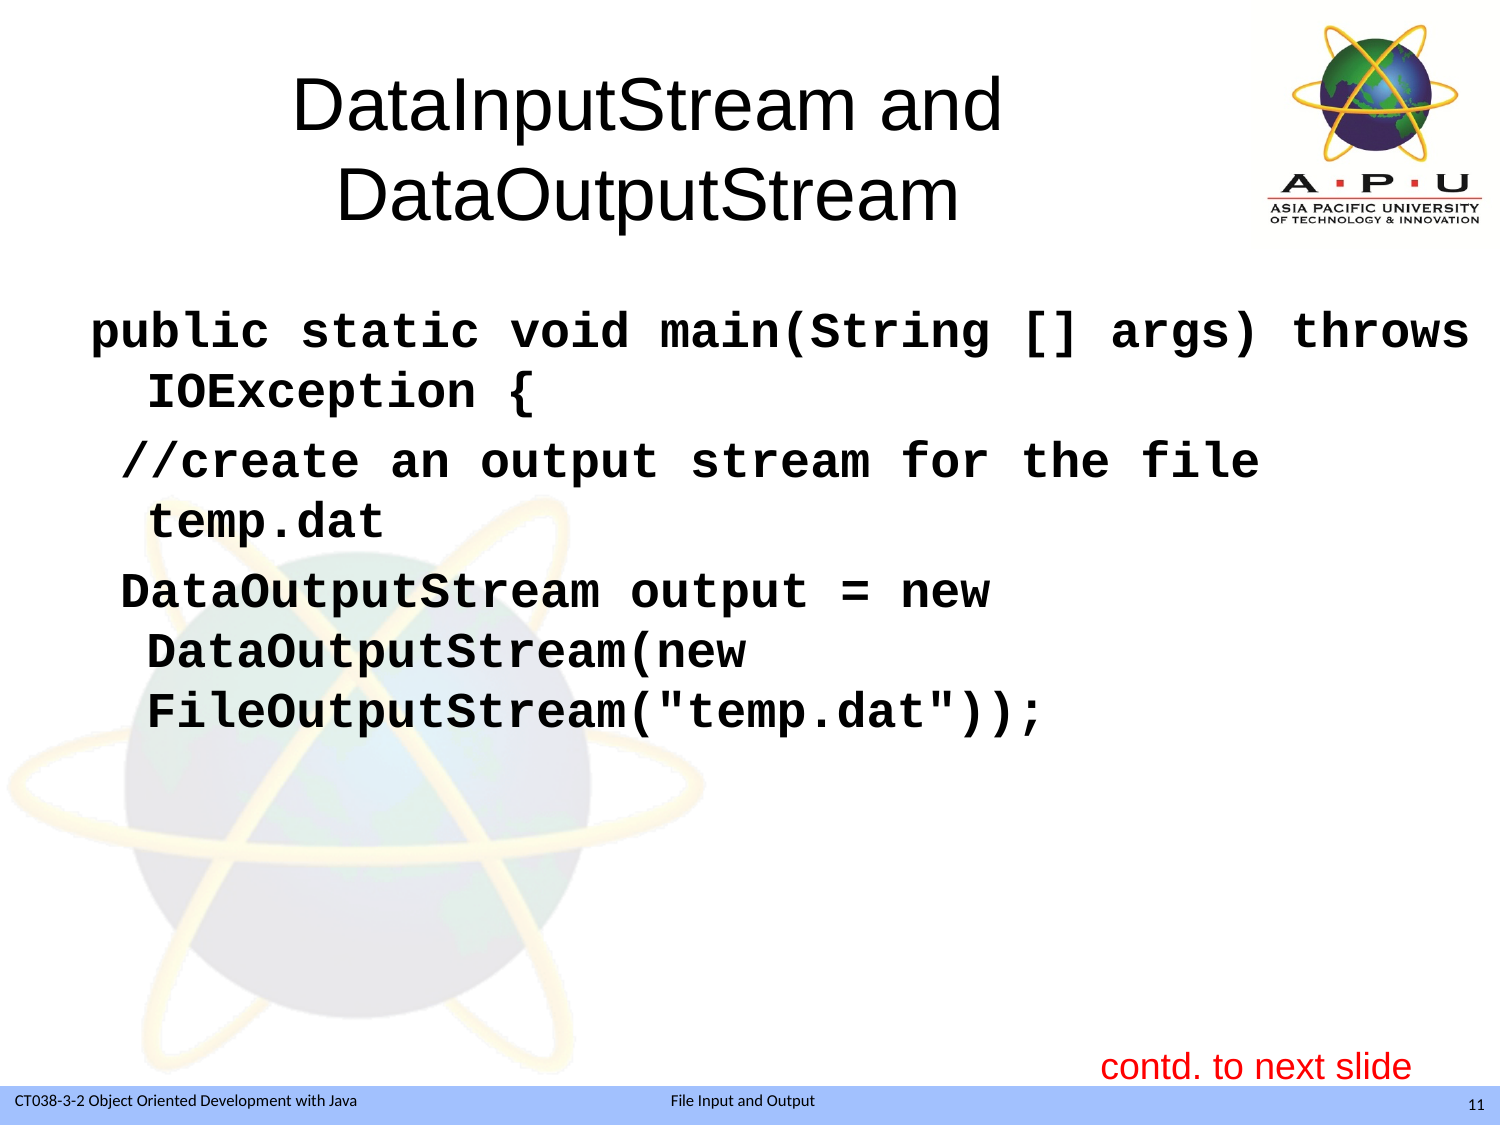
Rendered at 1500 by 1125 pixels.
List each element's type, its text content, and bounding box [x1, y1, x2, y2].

title DataInputStream and DataOutputStream [75, 42, 1222, 248]
text_box 11 [1025, 1086, 1500, 1125]
text_box contd. to next slide [1085, 1034, 1495, 1086]
list public static void main(String [] args) throws IOException { //create an output stream for the file temp.dat DataOutputStream output = new DataOutputStream(new FileOutputStream("temp.dat")); [75, 290, 1500, 1033]
picture [1251, 0, 1500, 249]
